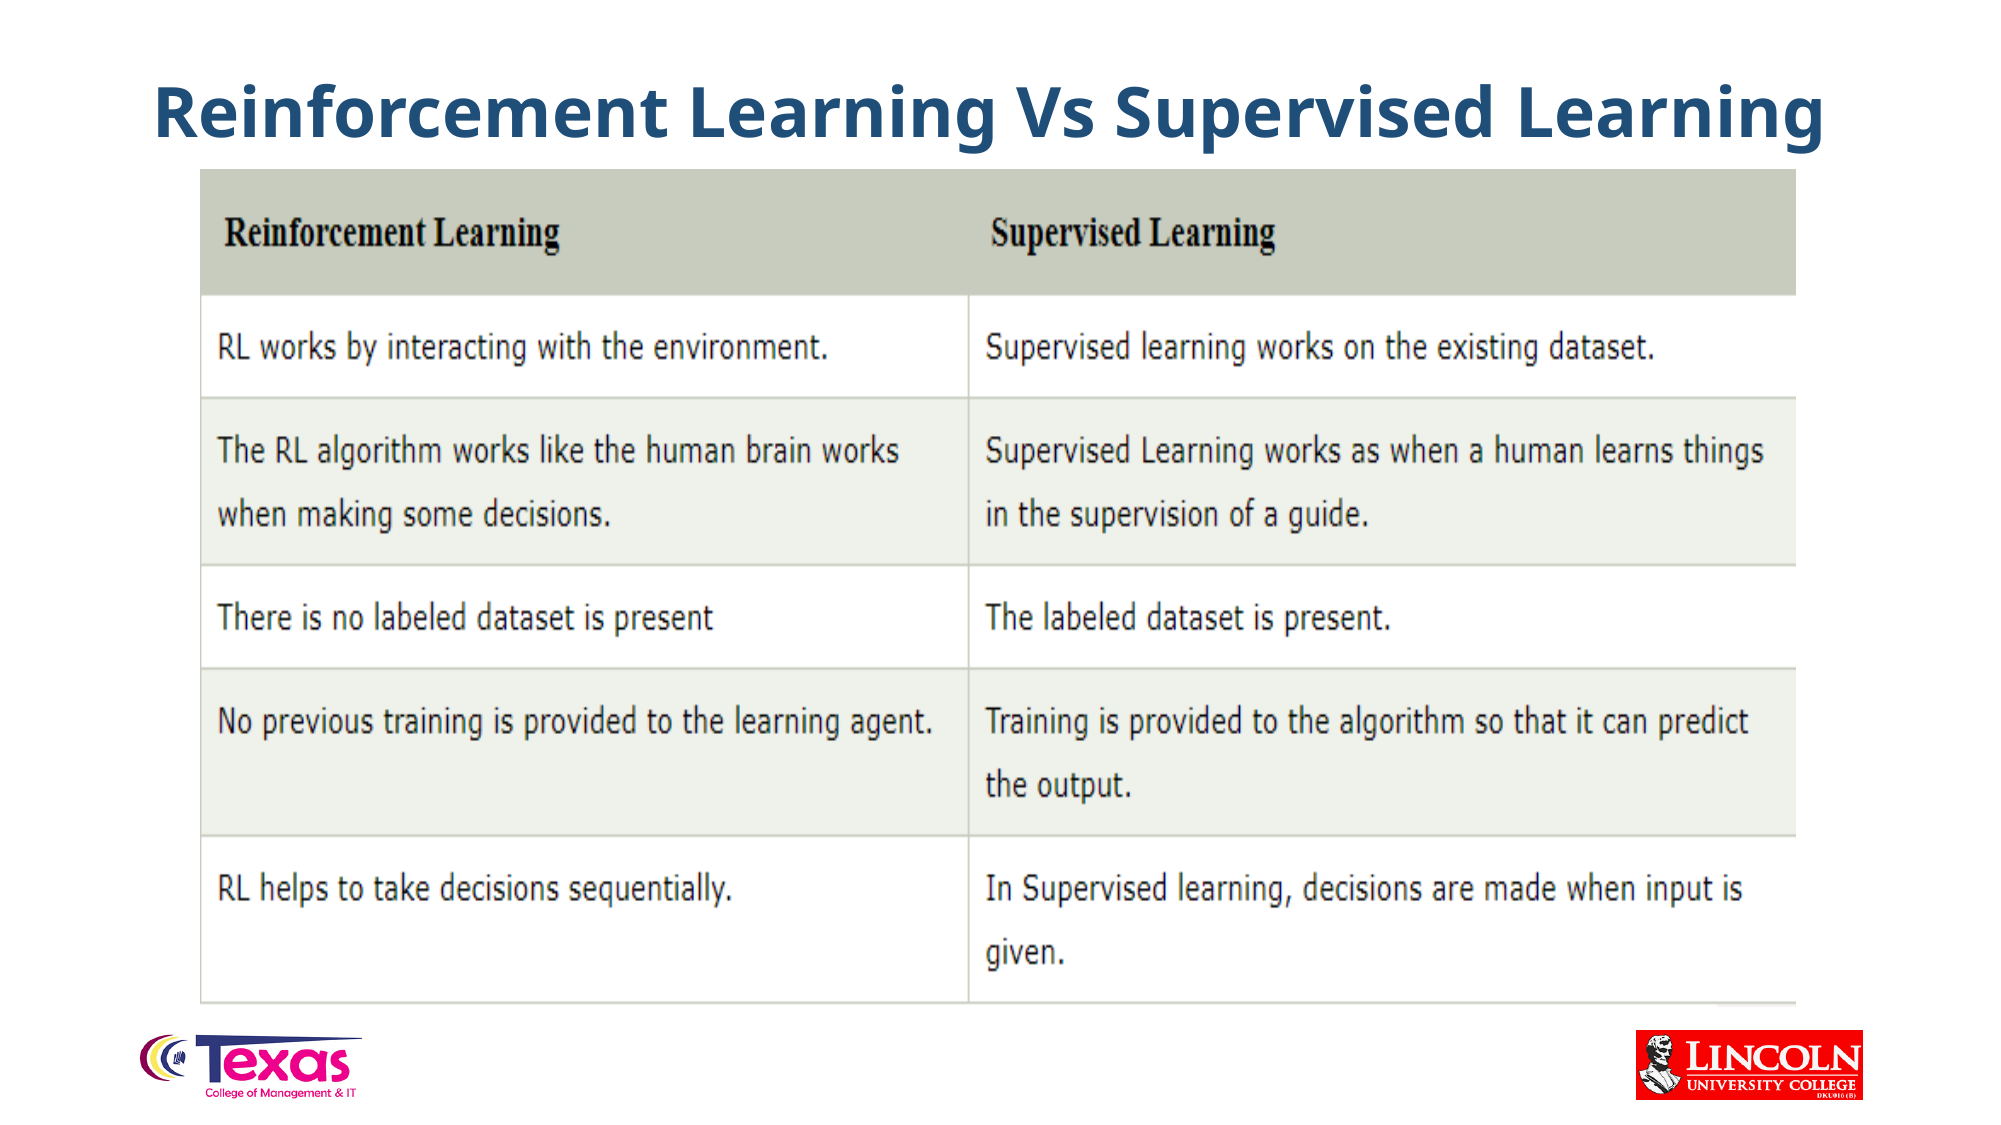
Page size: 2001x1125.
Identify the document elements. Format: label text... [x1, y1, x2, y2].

picture [1636, 1030, 1863, 1100]
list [199, 169, 1796, 1007]
picture [137, 1030, 363, 1100]
title Reinforcement Learning Vs Supervised Learning [137, 59, 1863, 170]
